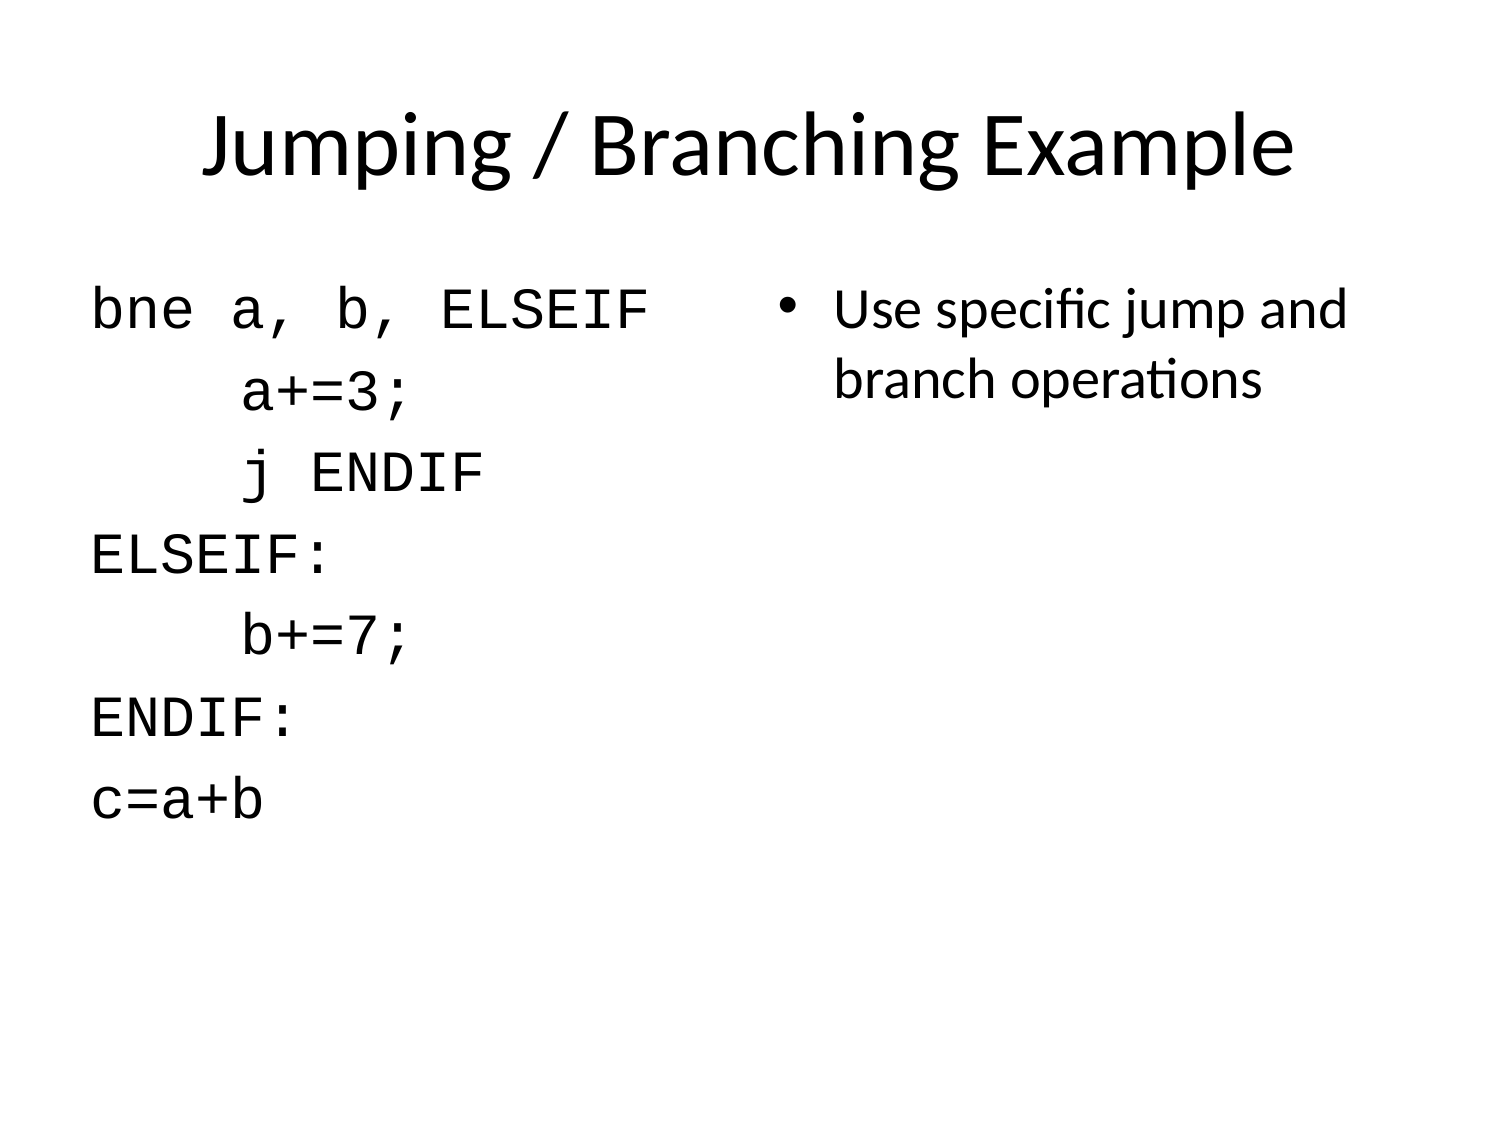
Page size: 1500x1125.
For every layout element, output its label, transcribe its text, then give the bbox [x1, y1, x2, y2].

list bne a, b, ELSEIF a+=3; j ENDIF ELSEIF: b+=7; ENDIF: c=a+b [75, 262, 738, 1005]
list Use specific jump and branch operations [762, 262, 1425, 1005]
title Jumping / Branching Example [75, 45, 1425, 233]
